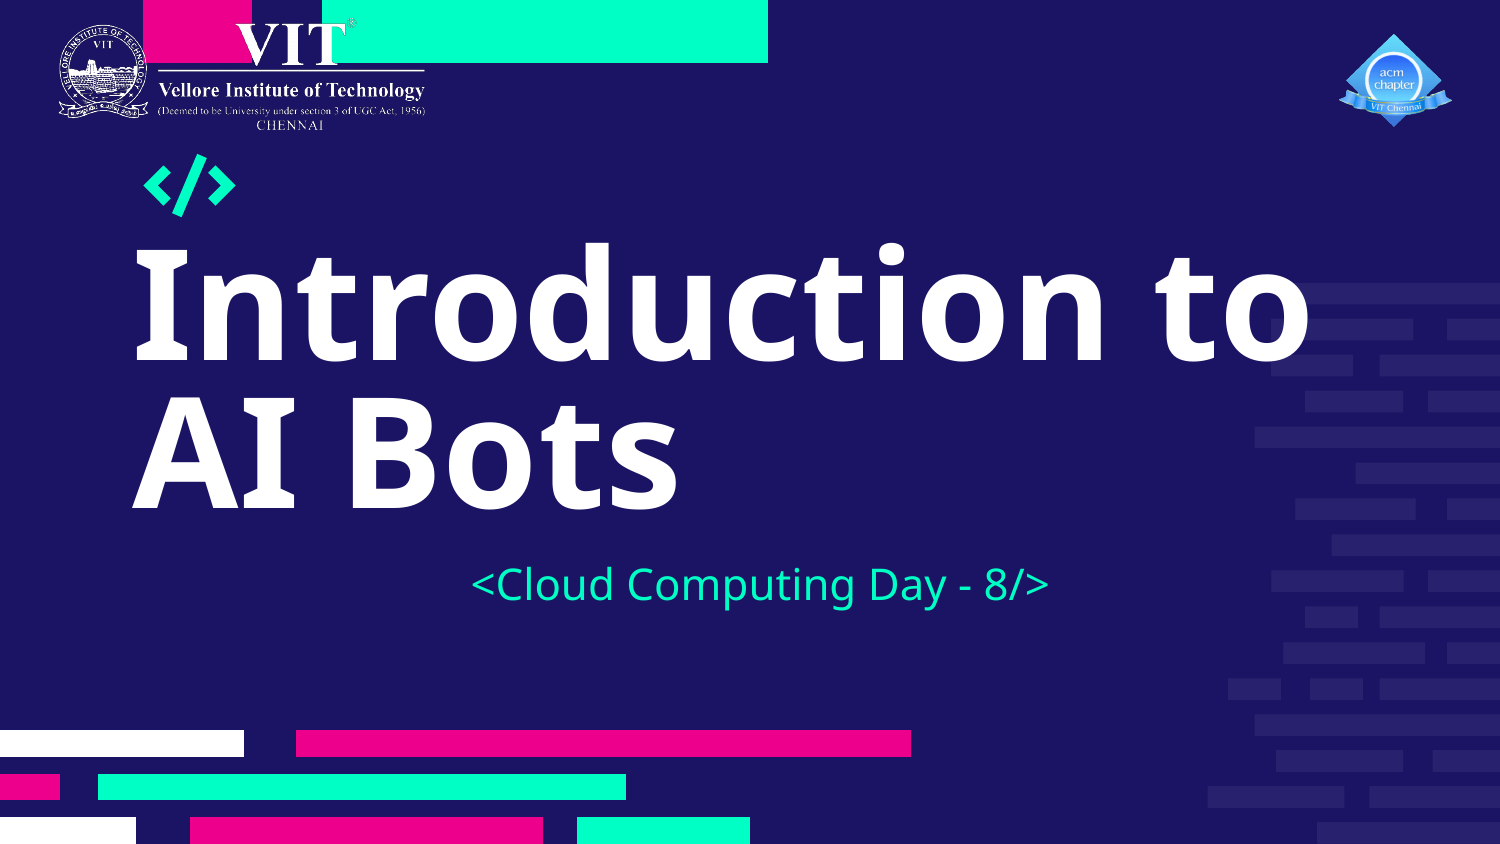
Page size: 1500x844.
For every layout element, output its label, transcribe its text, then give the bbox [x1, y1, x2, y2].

subtitle <Cloud Computing Day - 8/> [126, 557, 1395, 688]
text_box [38, 10, 1461, 142]
title Introduction to AI Bots [117, 224, 1500, 538]
